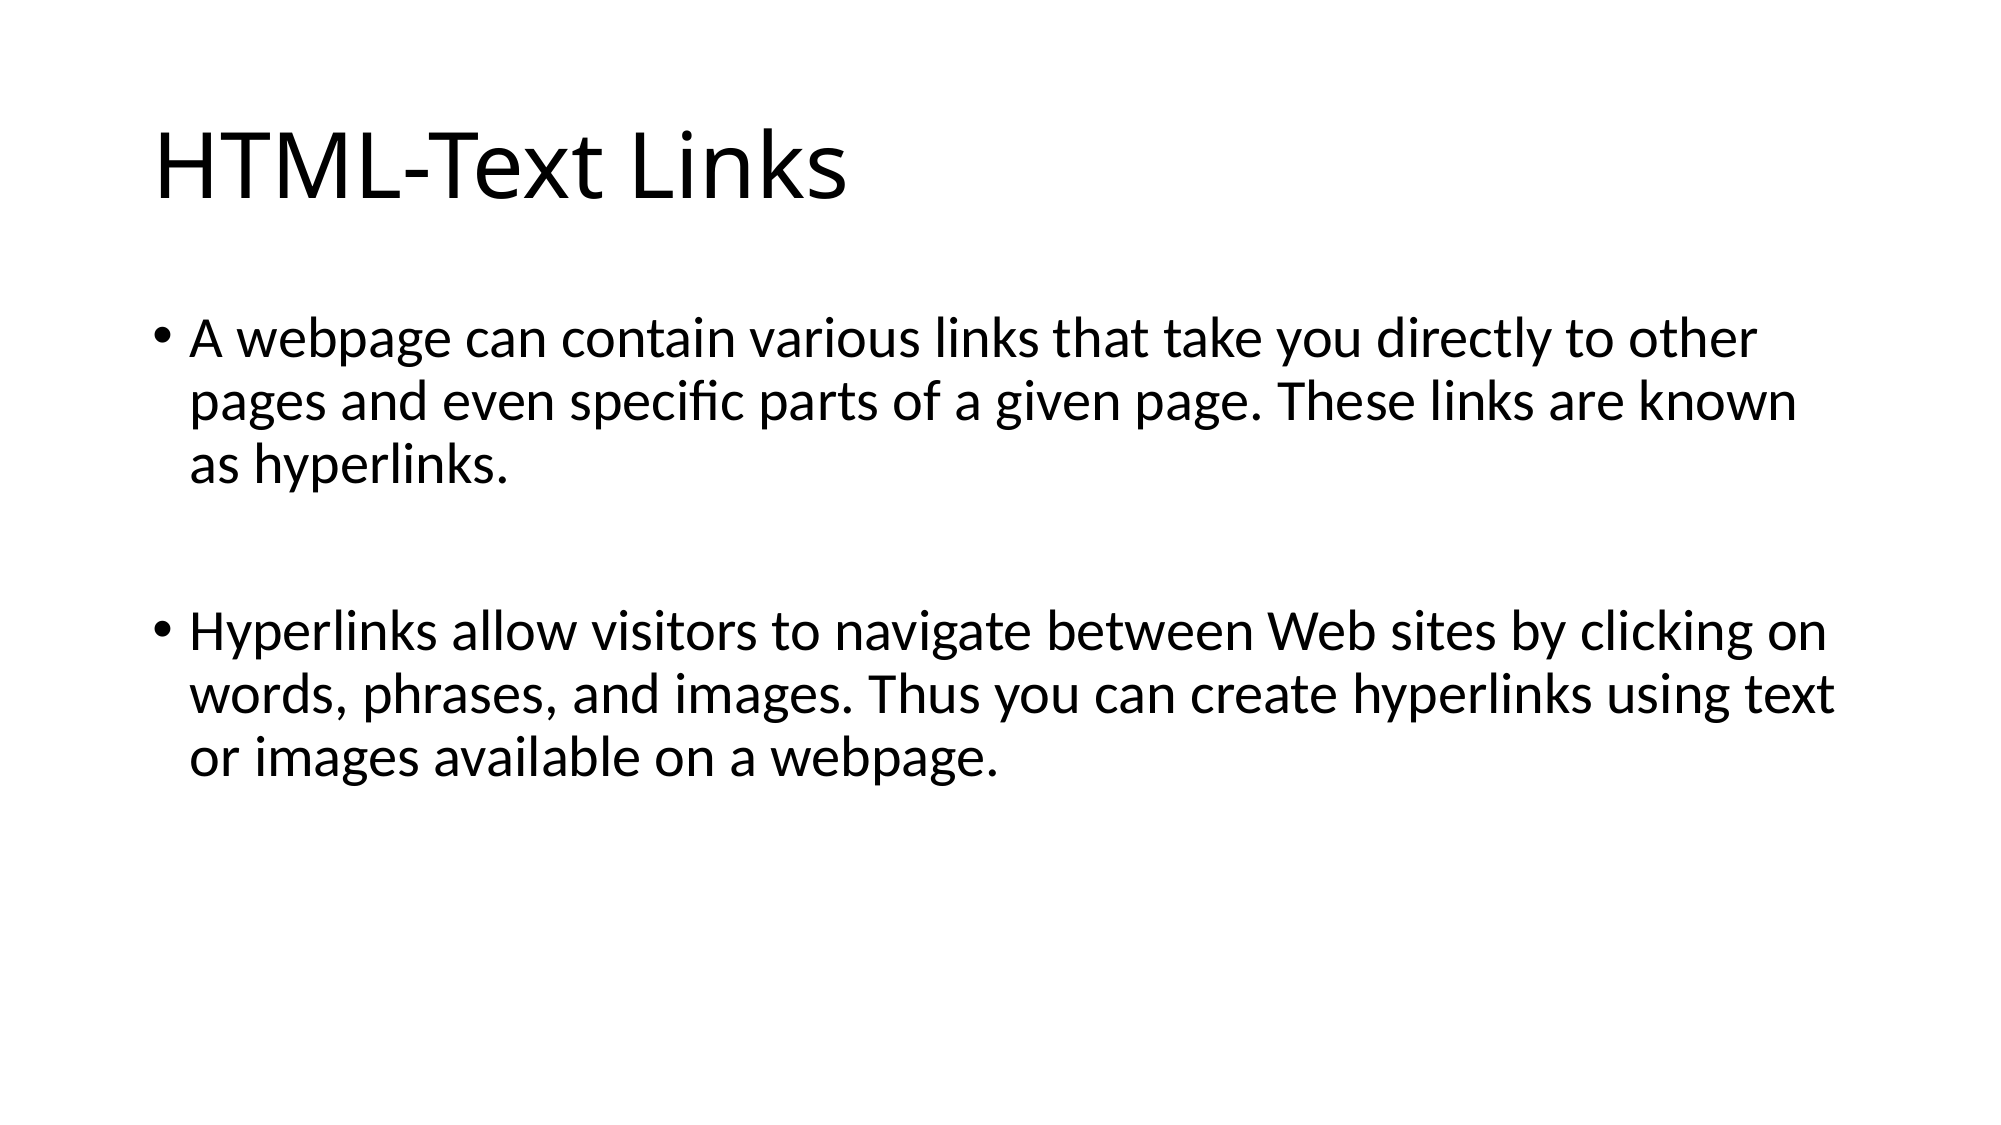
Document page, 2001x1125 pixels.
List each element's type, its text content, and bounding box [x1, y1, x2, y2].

list A webpage can contain various links that take you directly to other pages and even specific parts of a given page. These links are known as hyperlinks. Hyperlinks allow visitors to navigate between Web sites by clicking on words, phrases, and images. Thus you can create hyperlinks using text or images available on a webpage. [137, 299, 1863, 1014]
title HTML-Text Links [137, 59, 1863, 278]
